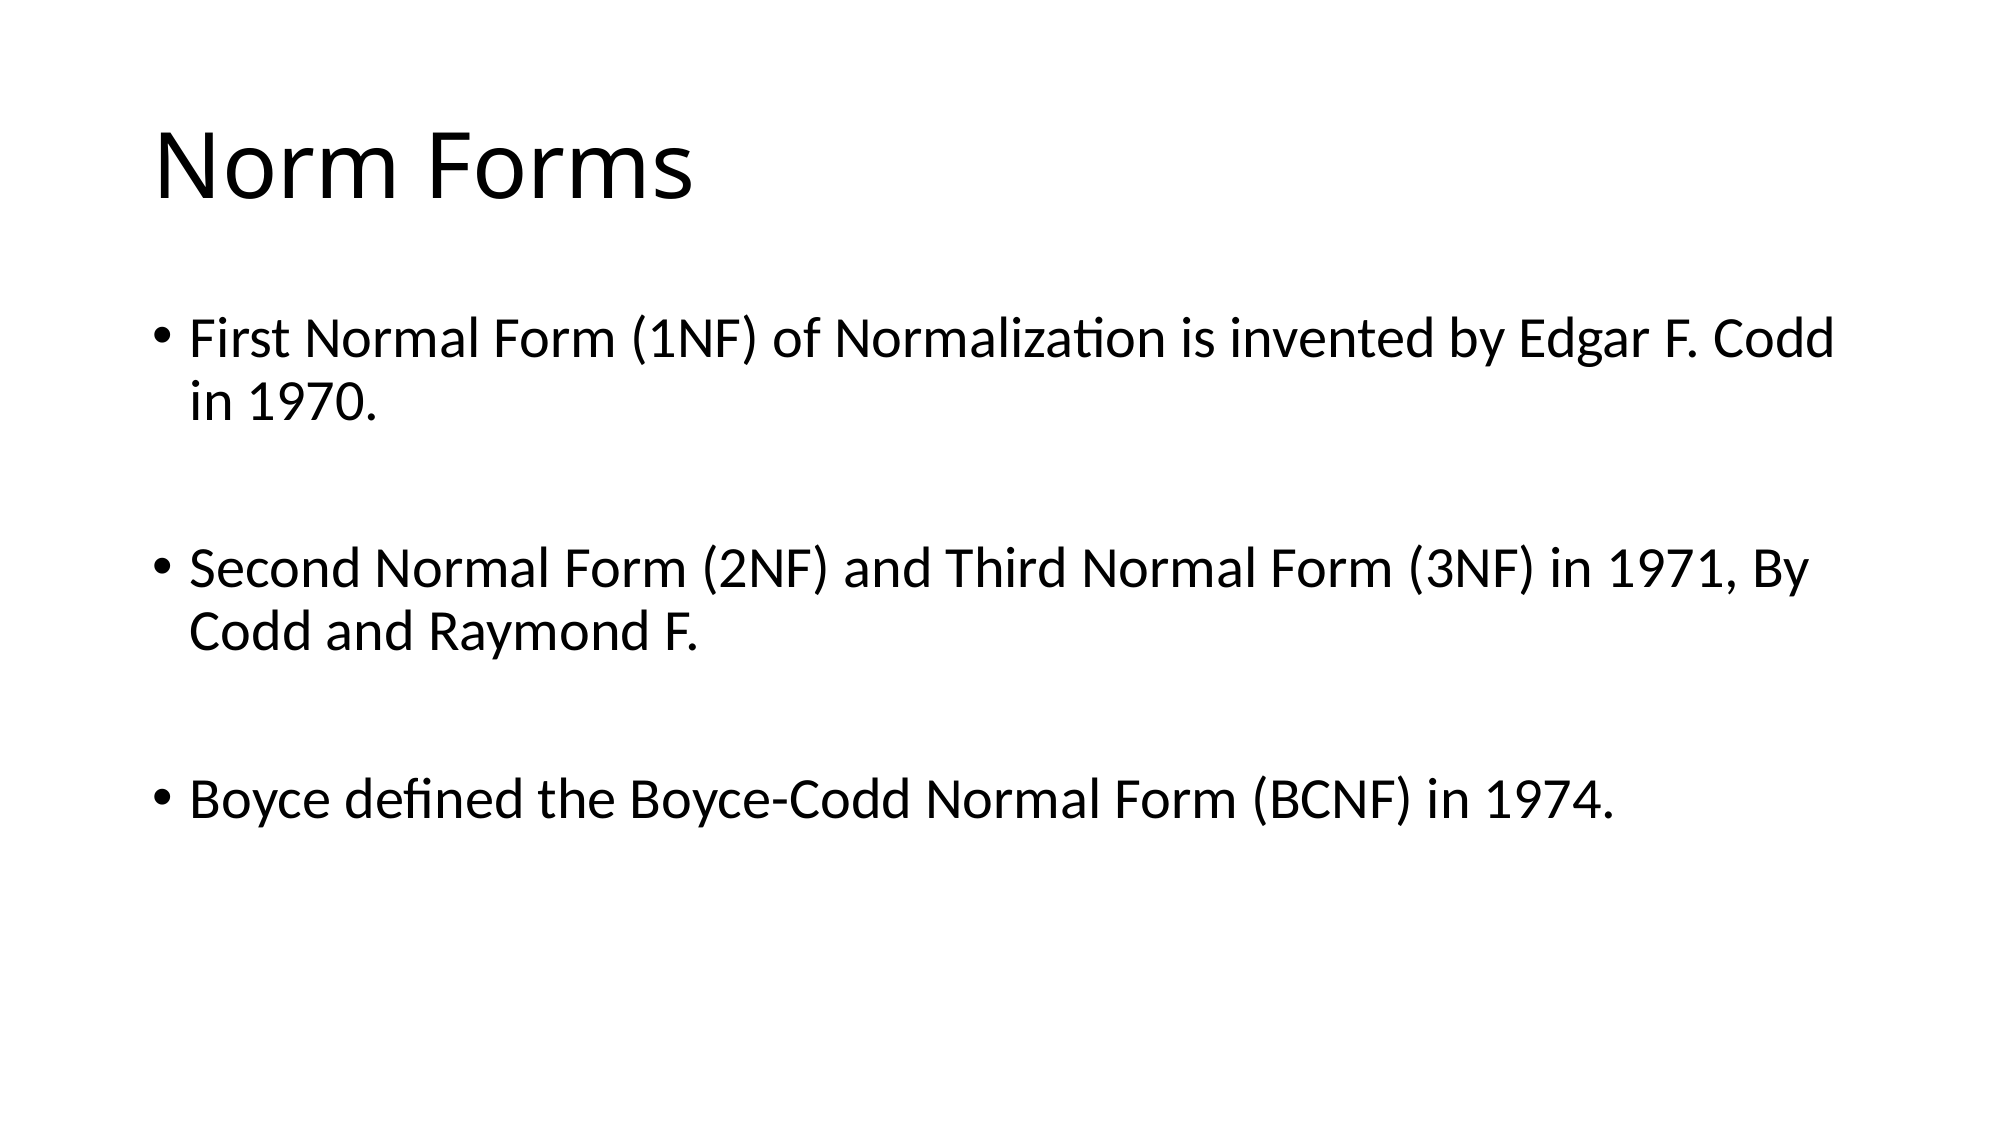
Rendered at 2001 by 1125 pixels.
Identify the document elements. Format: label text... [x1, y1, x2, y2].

list First Normal Form (1NF) of Normalization is invented by Edgar F. Codd in 1970. Second Normal Form (2NF) and Third Normal Form (3NF) in 1971, By Codd and Raymond F. Boyce defined the Boyce-Codd Normal Form (BCNF) in 1974. [137, 299, 1863, 1014]
title Norm Forms [137, 59, 1863, 278]
